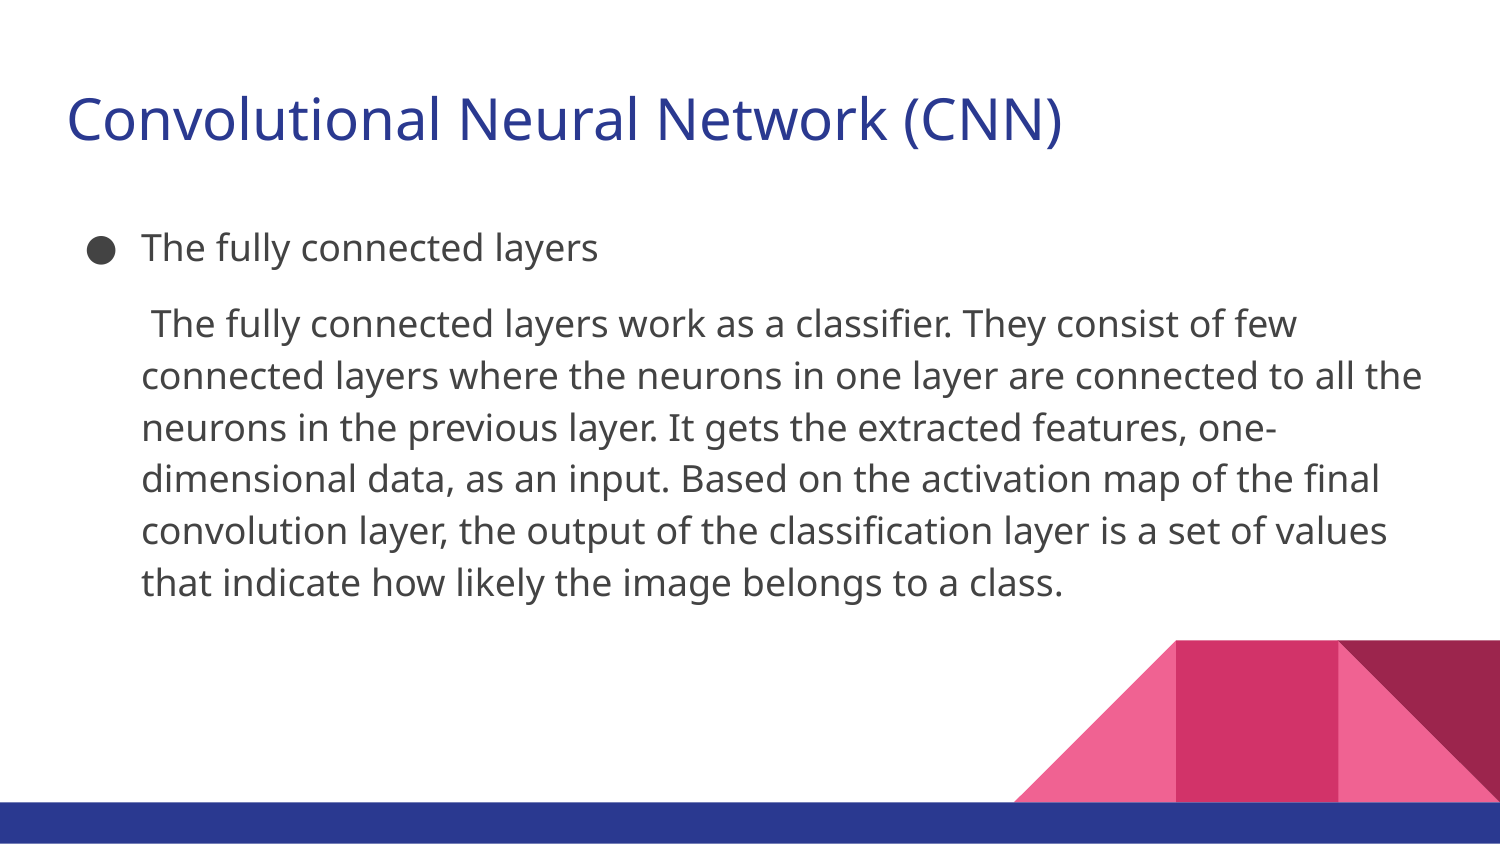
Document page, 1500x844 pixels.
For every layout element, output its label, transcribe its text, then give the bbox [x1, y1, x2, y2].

list The fully connected layers The fully connected layers work as a classifier. They consist of few connected layers where the neurons in one layer are connected to all the neurons in the previous layer. It gets the extracted features, one-dimensional data, as an input. Based on the activation map of the final convolution layer, the output of the classification layer is a set of values that indicate how likely the image belongs to a class. [51, 201, 1449, 750]
title Convolutional Neural Network (CNN) [51, 67, 1449, 167]
